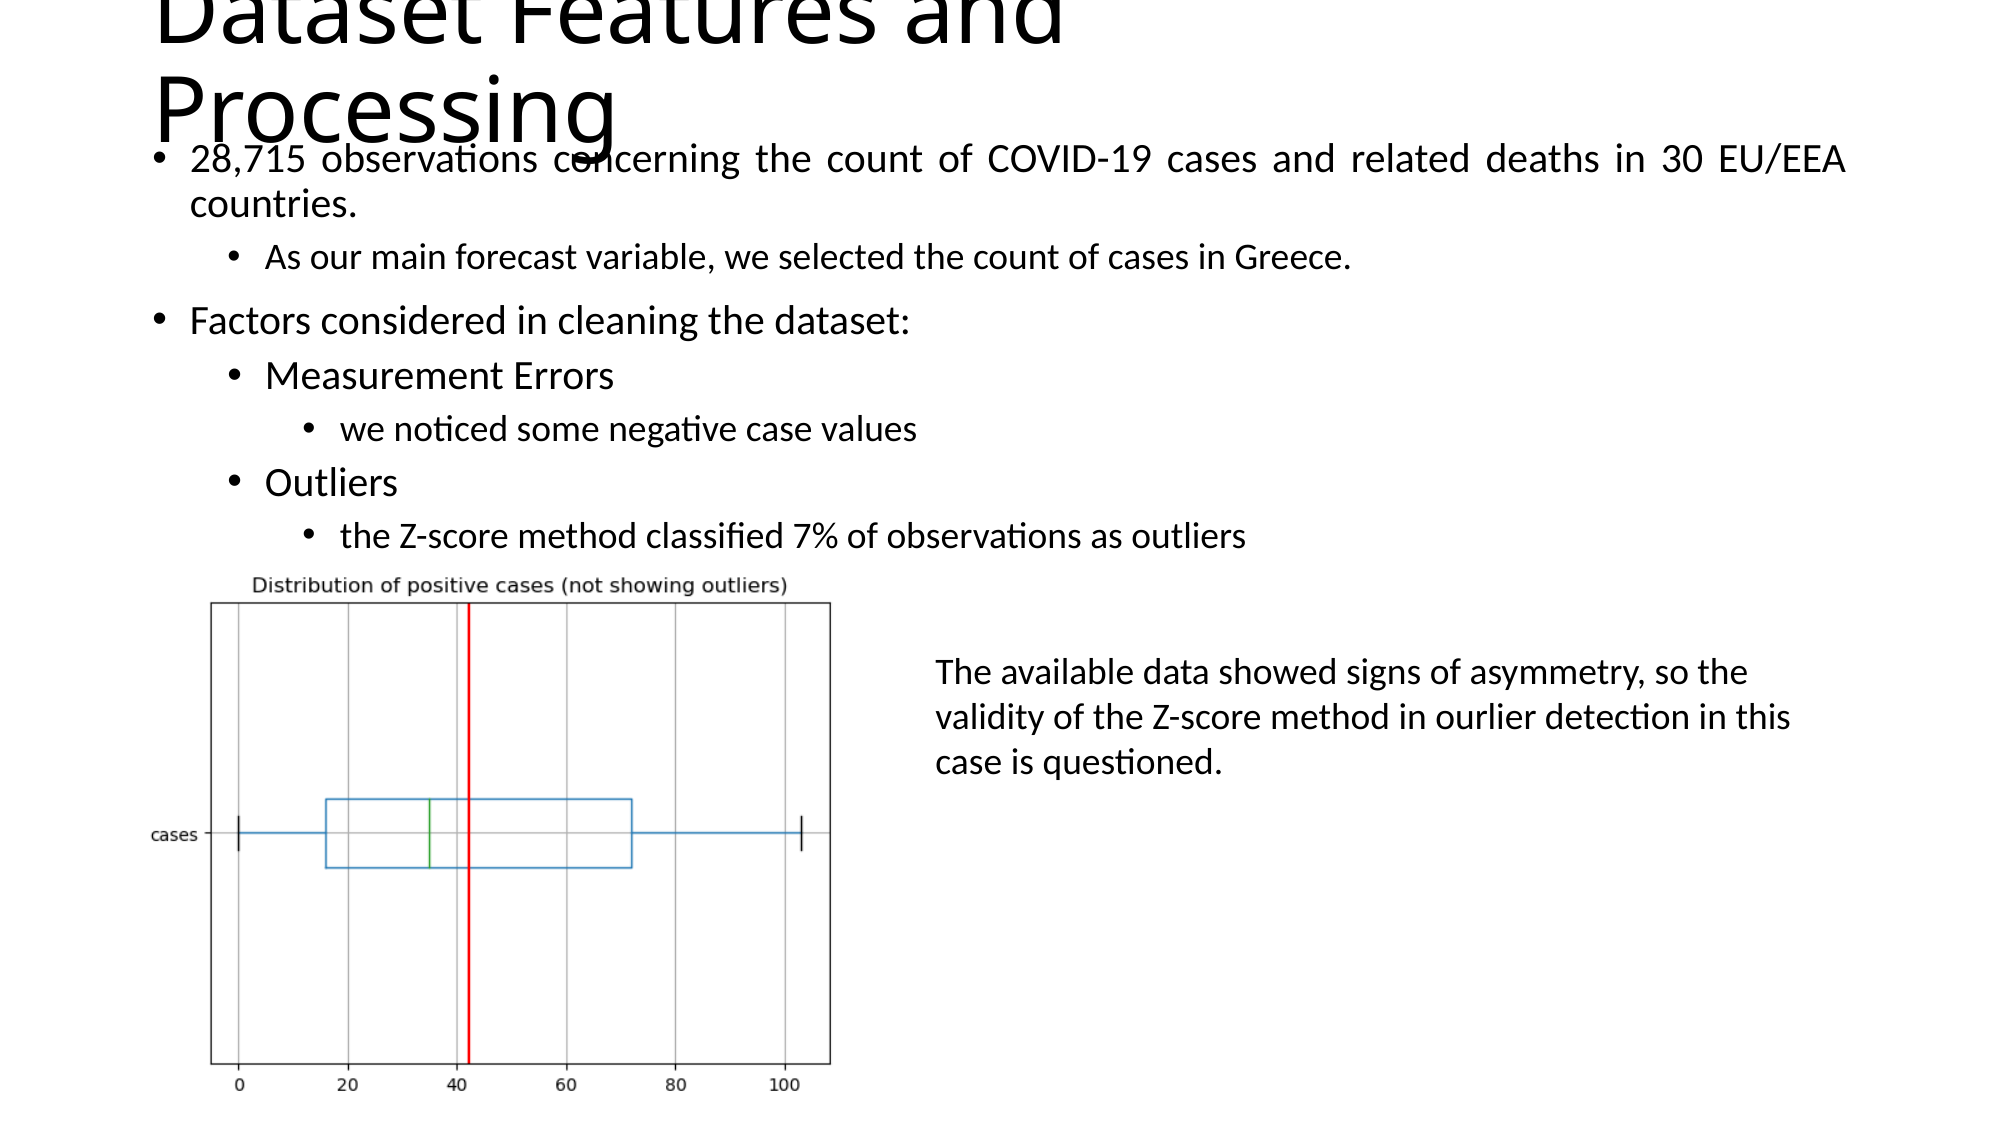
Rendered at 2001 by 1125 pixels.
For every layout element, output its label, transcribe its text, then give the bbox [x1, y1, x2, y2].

list 28,715 observations concerning the count of COVID-19 cases and related deaths in 30 EU/EEA countries. As our main forecast variable, we selected the count of cases in Greece. Factors considered in cleaning the dataset: Measurement Errors we noticed some negative case values Outliers the Z-score method classified 7% of observations as outliers [137, 129, 1863, 697]
title Dataset Features and Processing [137, 0, 1359, 127]
picture [137, 565, 841, 1106]
text_box The available data showed signs of asymmetry, so the validity of the Z-score method in ourlier detection in this case is questioned. [920, 639, 1811, 790]
